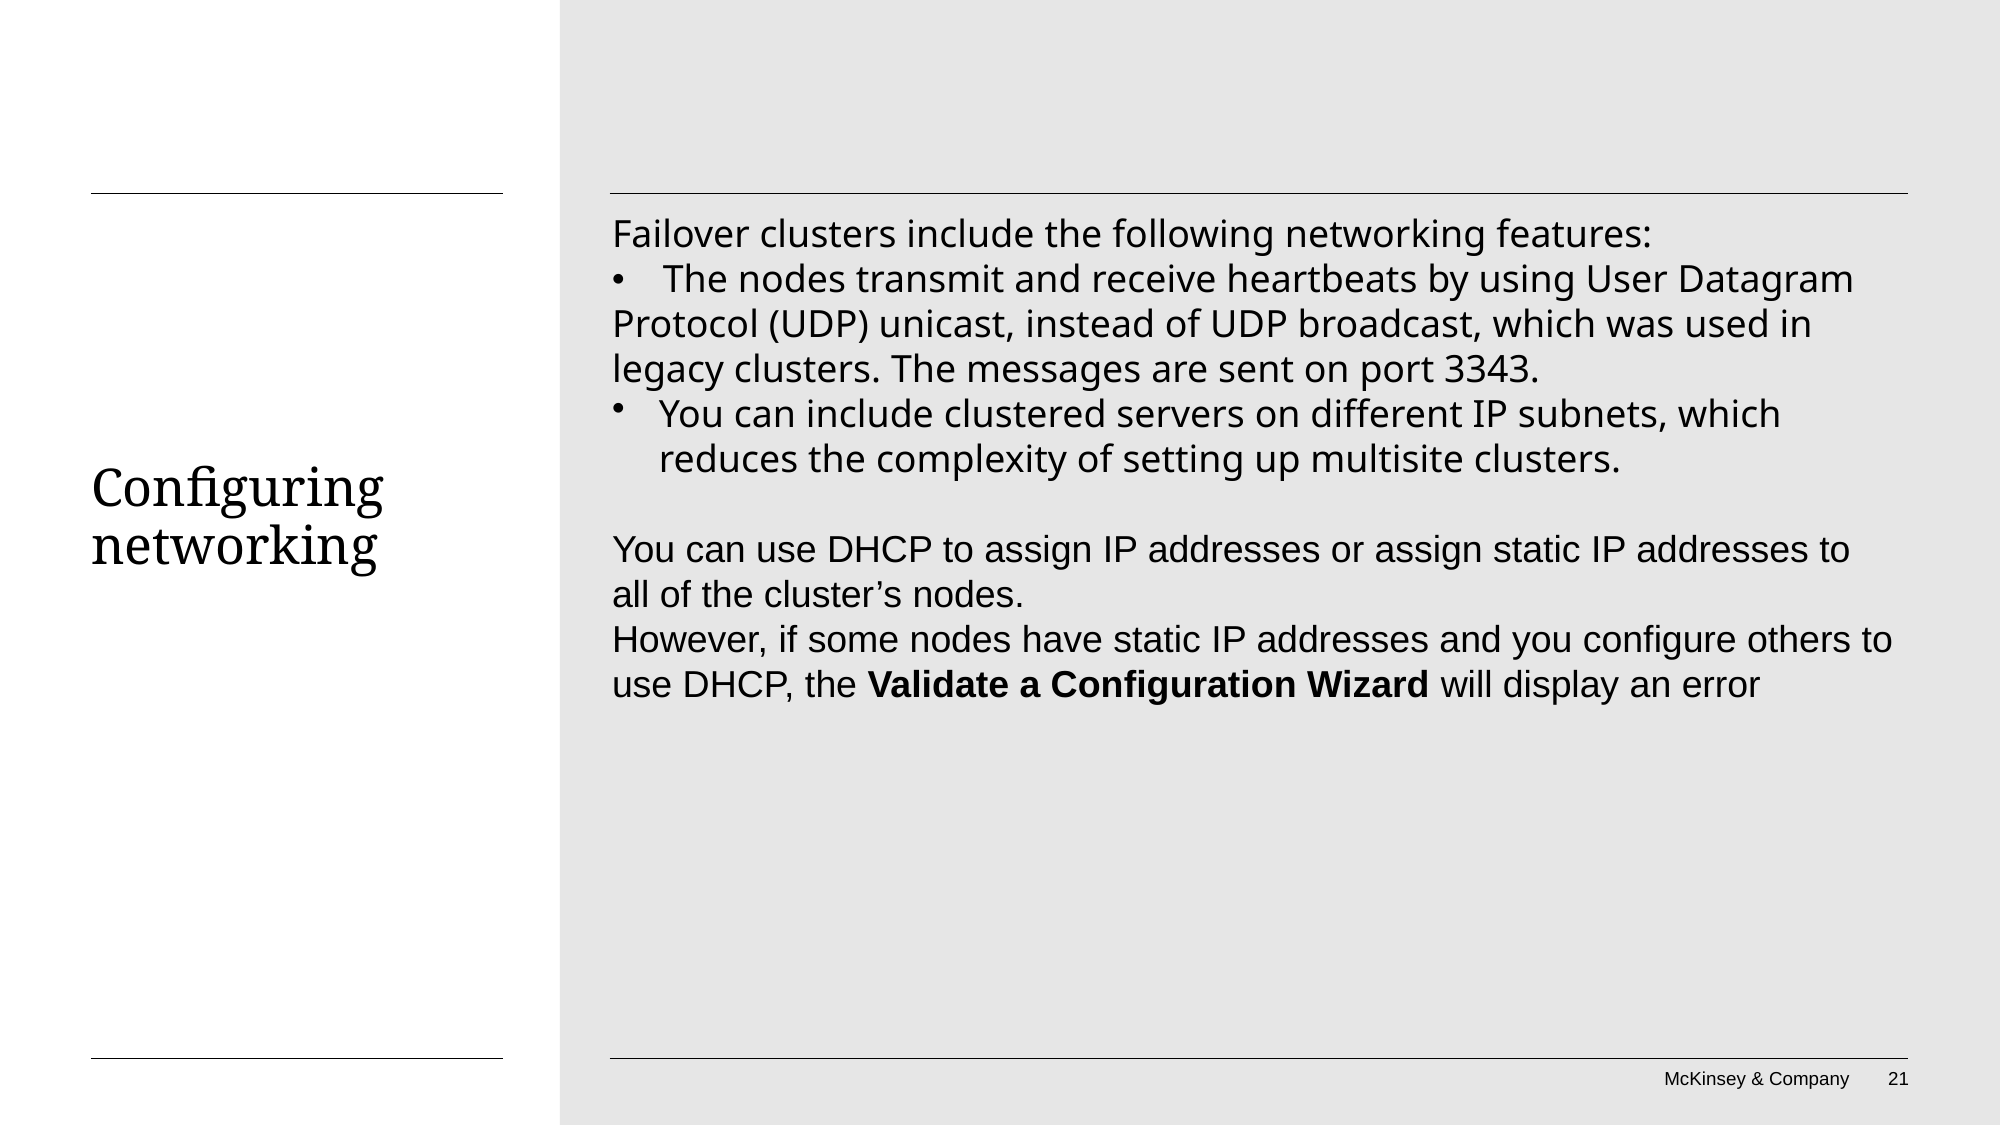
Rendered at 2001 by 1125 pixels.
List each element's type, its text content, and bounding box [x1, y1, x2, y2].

title Configuring networking [91, 450, 504, 577]
text_box Failover clusters include the following networking features: • The nodes transmit and receive heartbeats by using User Datagram Protocol (UDP) unicast, instead of UDP broadcast, which was used in legacy clusters. The messages are sent on port 3343. You can include clustered servers on different IP subnets, which reduces the complexity of setting up multisite clusters. You can use DHCP to assign IP addresses or assign static IP addresses to all of the cluster’s nodes. However, if some nodes have static IP addresses and you configure others to use DHCP, the Validate a Configuration Wizard will display an error [597, 202, 1910, 713]
